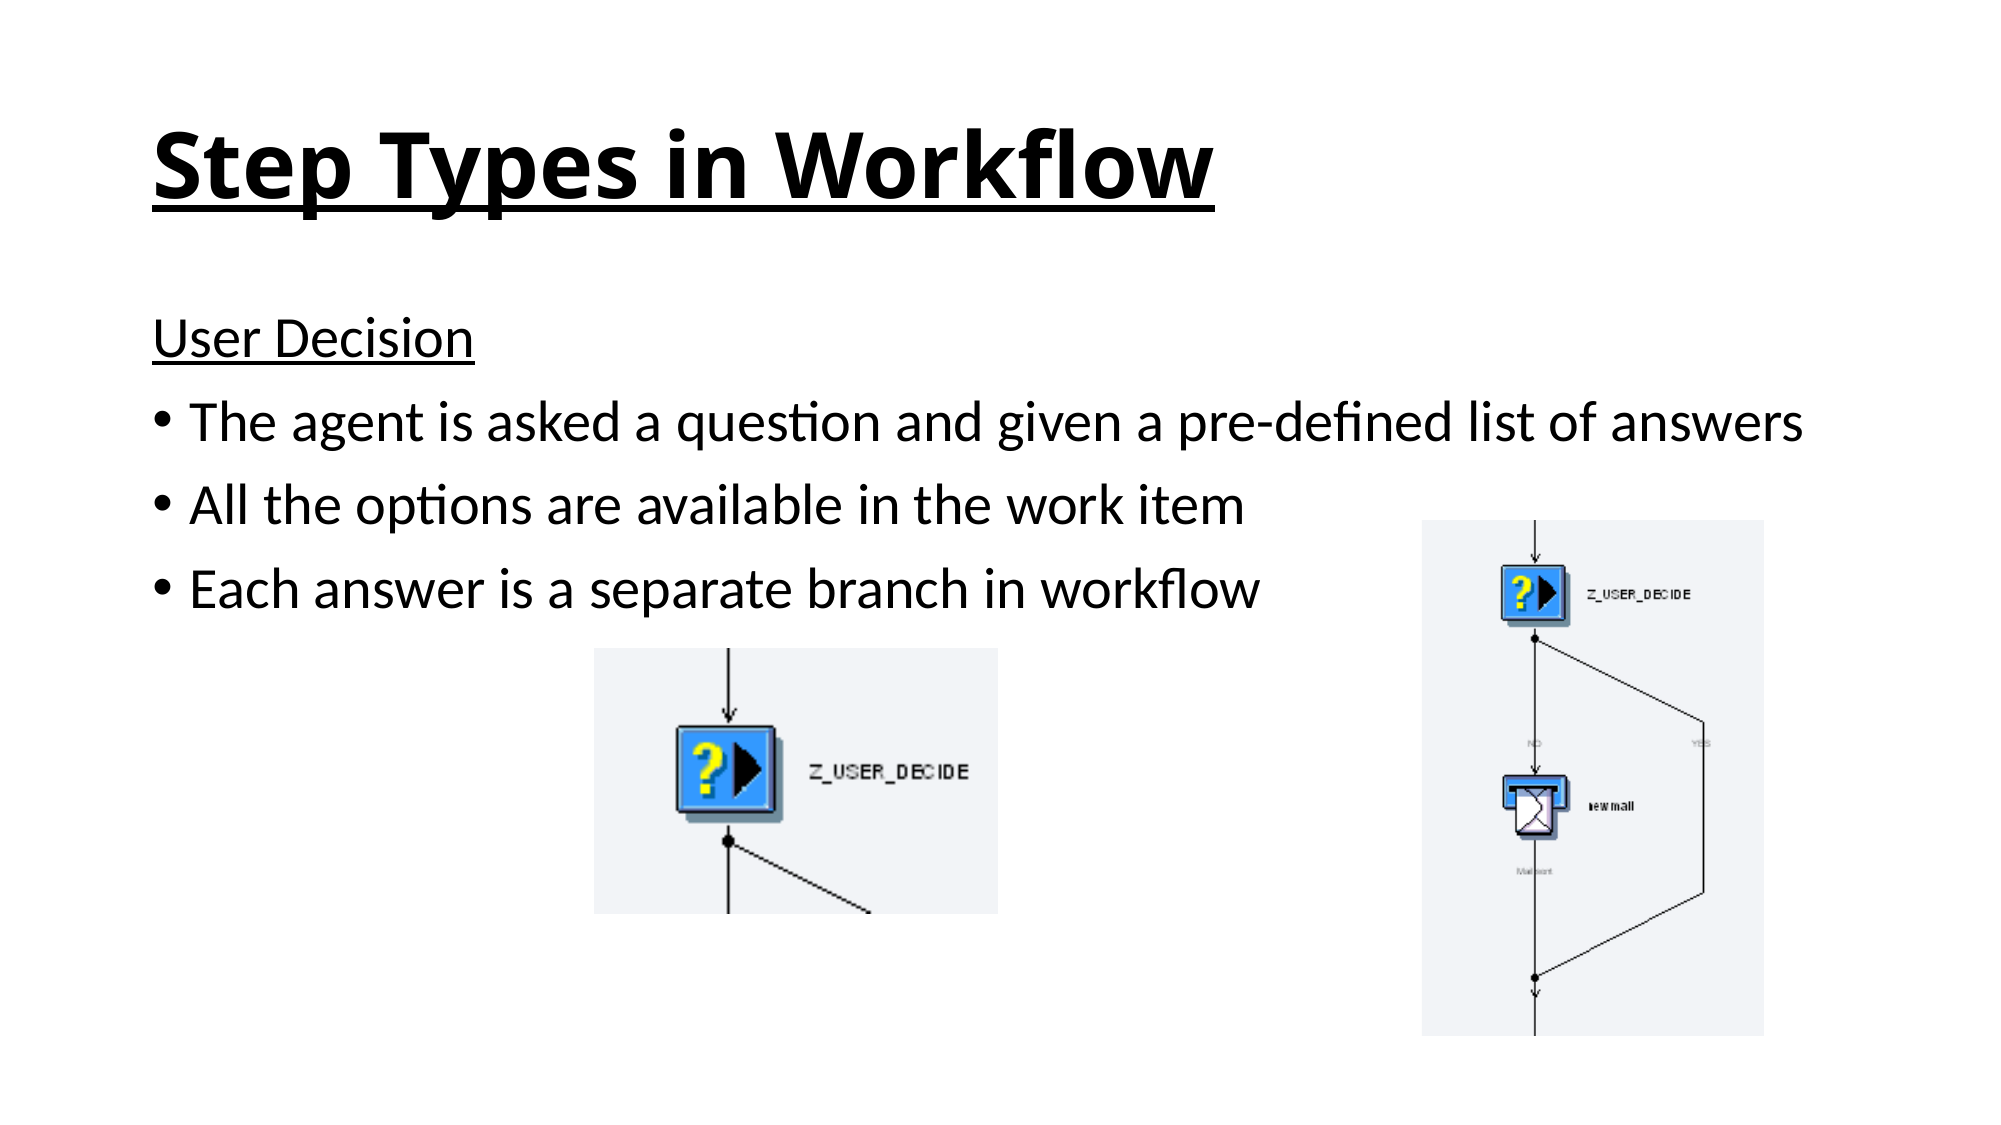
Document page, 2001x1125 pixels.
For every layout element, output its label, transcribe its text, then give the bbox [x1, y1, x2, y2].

picture [1421, 520, 1764, 1036]
picture [594, 648, 998, 914]
list User Decision The agent is asked a question and given a pre-defined list of answers All the options are available in the work item Each answer is a separate branch in workflow [137, 299, 1863, 1014]
title Step Types in Workflow [137, 59, 1863, 278]
